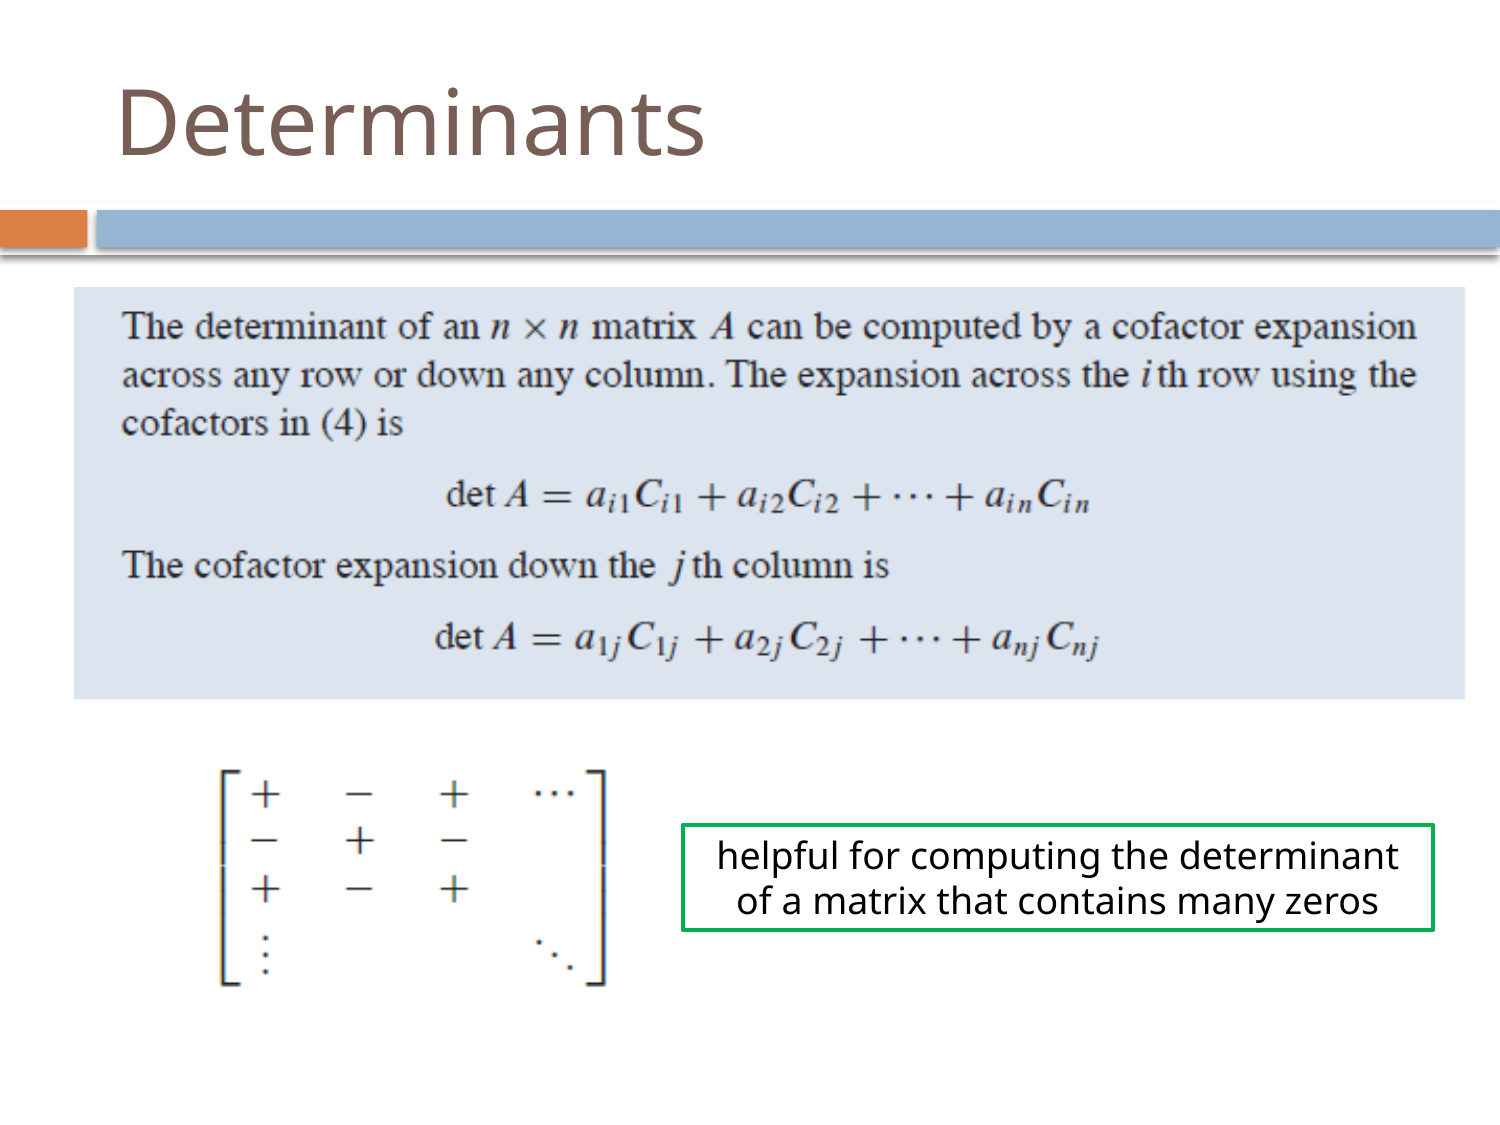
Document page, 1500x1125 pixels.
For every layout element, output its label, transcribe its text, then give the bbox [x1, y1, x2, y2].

picture [67, 287, 1470, 700]
title Determinants [99, 37, 1438, 200]
picture [212, 762, 614, 1003]
text_box helpful for computing the determinant of a matrix that contains many zeros [683, 824, 1433, 930]
